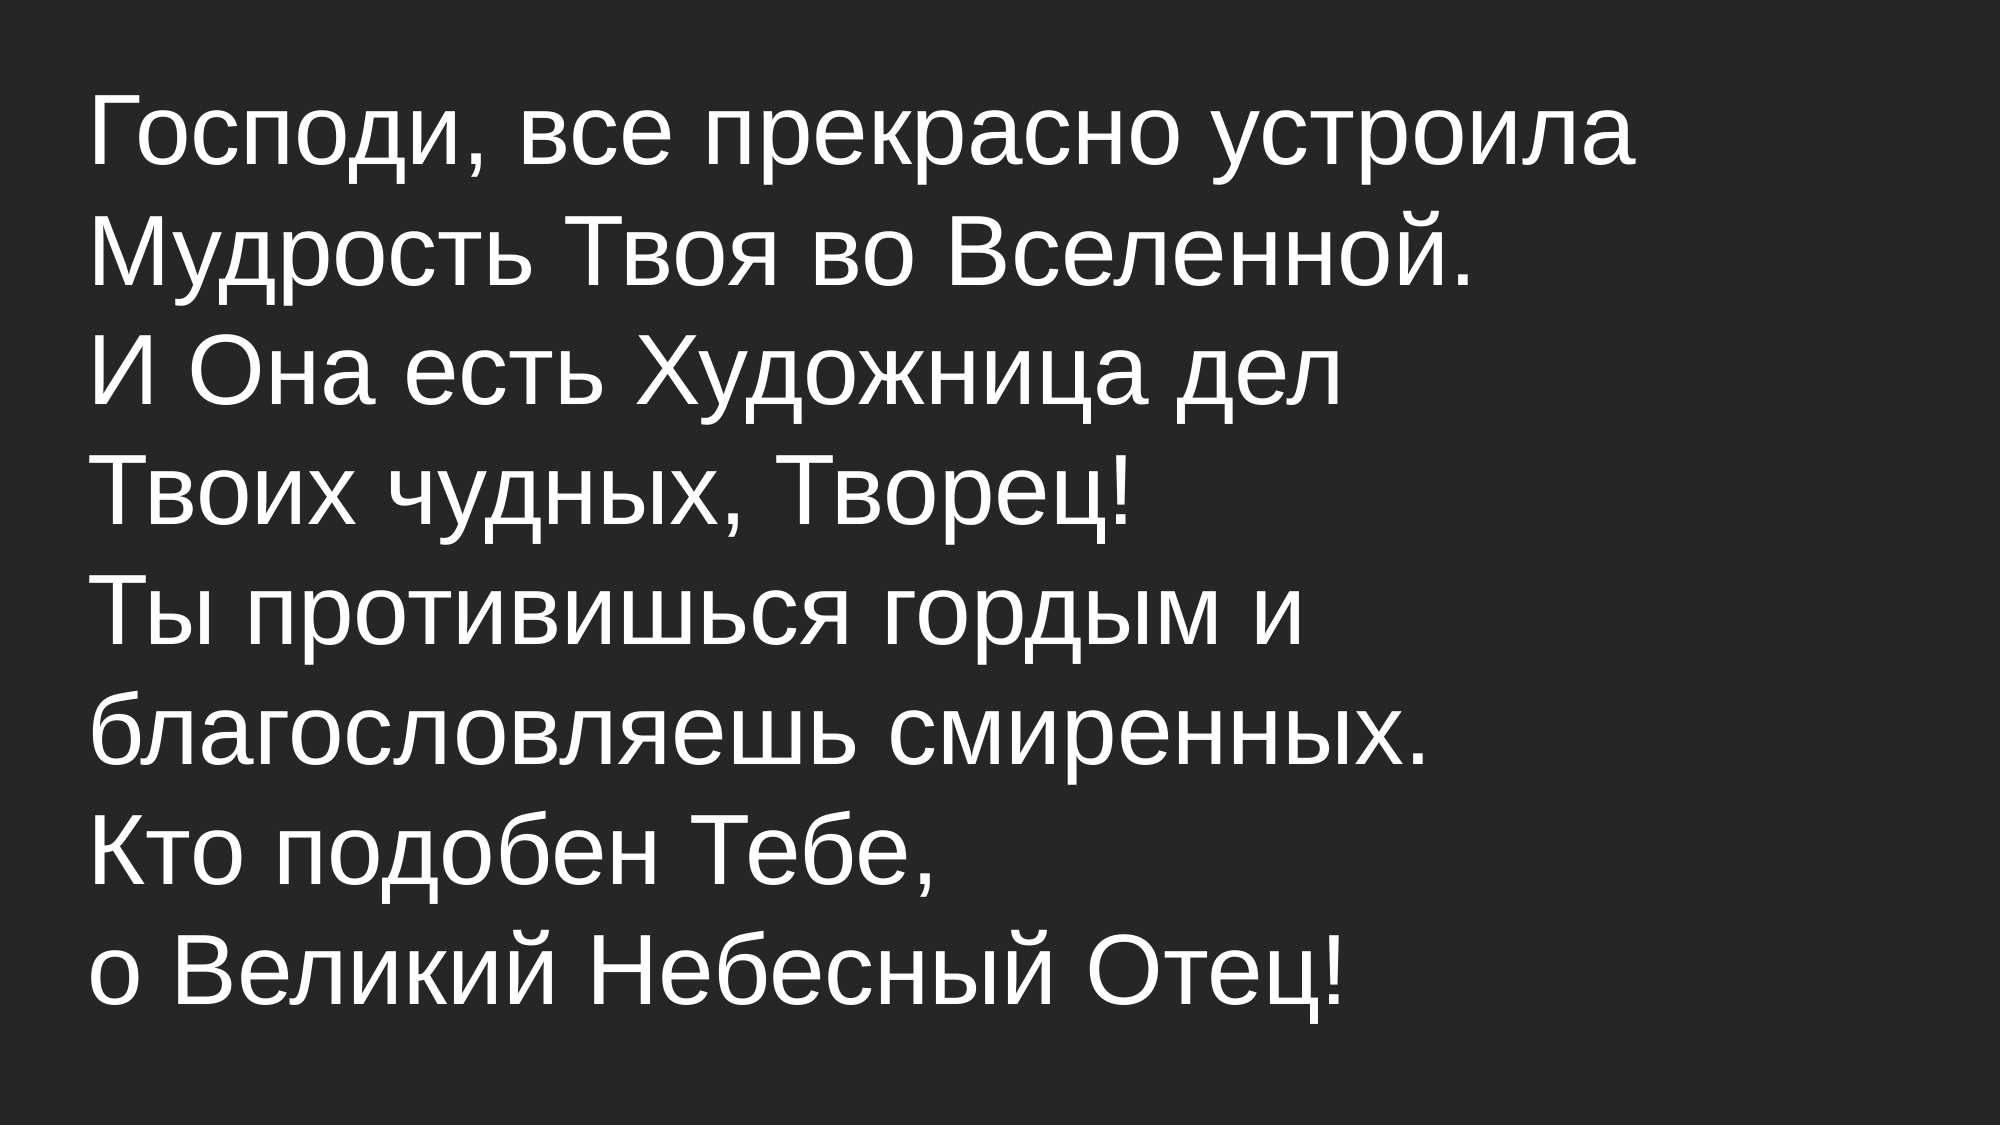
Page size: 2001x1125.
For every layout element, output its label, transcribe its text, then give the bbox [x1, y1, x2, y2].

text_box Господи, все прекрасно устроила Мудрость Твоя во Вселенной. И Она есть Художница дел Твоих чудных, Творец! Ты противишься гордым и благословляешь смиренных. Кто подобен Тебе, о Великий Небесный Отец! [72, 57, 2000, 1084]
